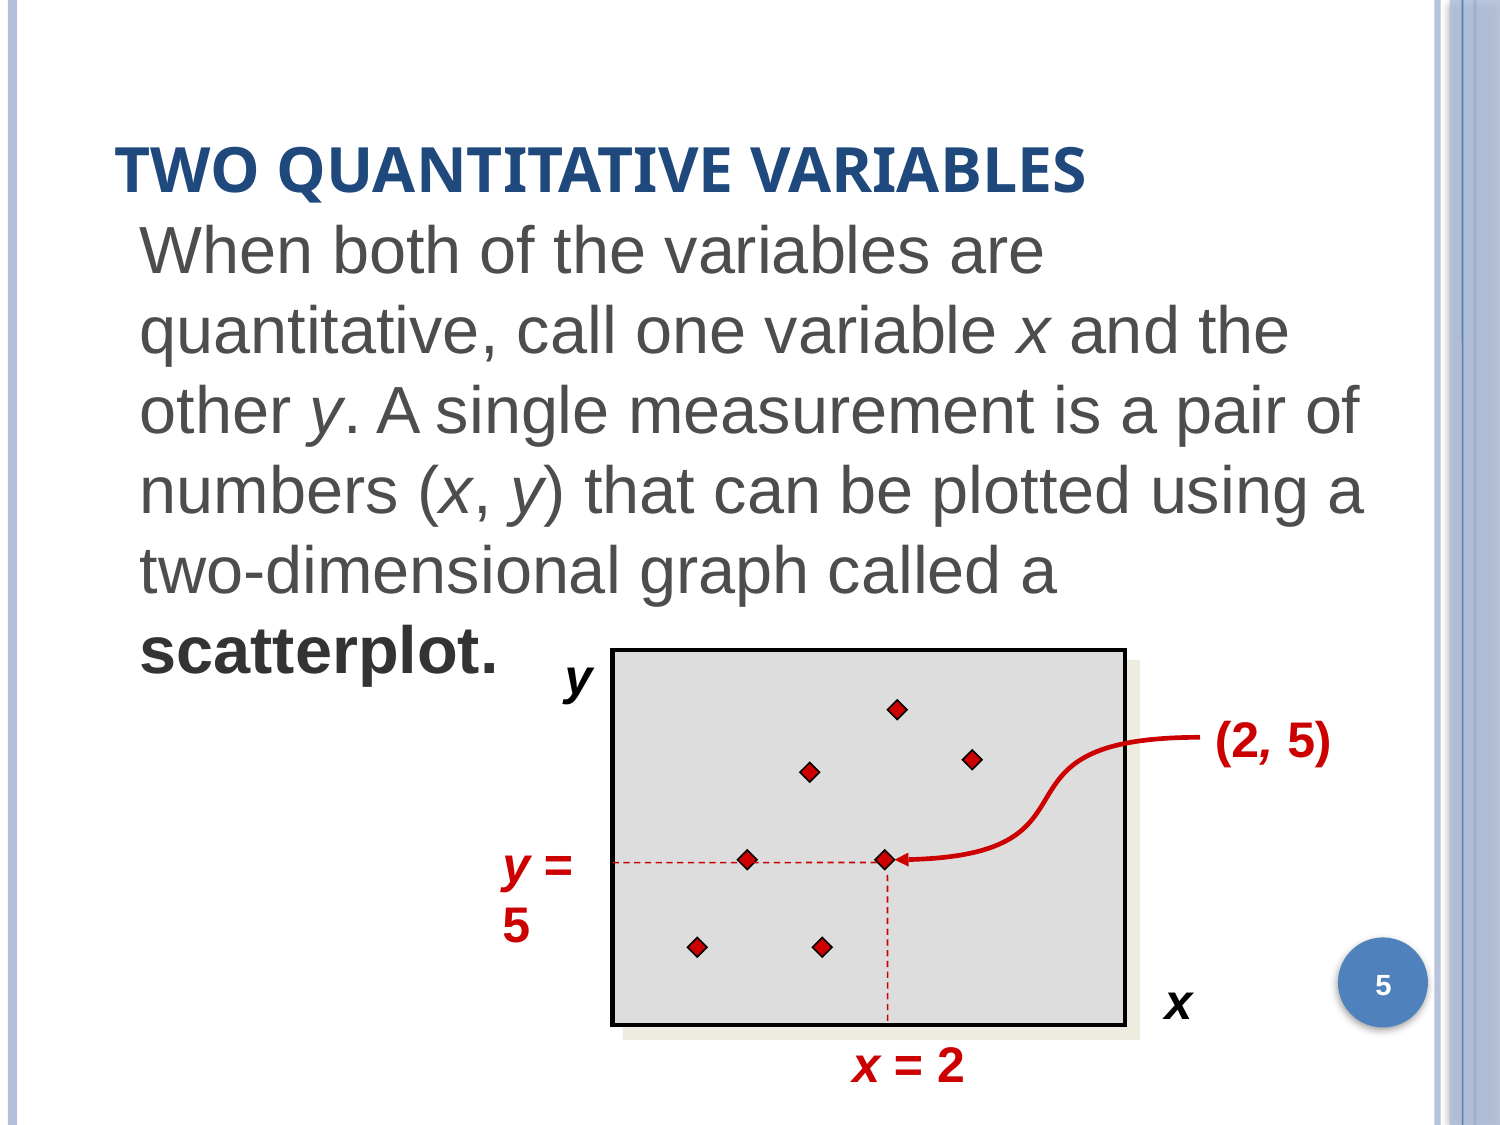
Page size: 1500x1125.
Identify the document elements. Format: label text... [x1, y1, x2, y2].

slide_number 5 [1333, 940, 1434, 1027]
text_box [893, 736, 1201, 861]
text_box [549, 636, 1238, 1038]
text_box (2, 5) [1244, 699, 1400, 775]
title Two Quantitative Variables [99, 24, 1475, 213]
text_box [836, 874, 1039, 1101]
text_box When both of the variables are quantitative, call one variable x and the other y. A single measurement is a pair of numbers (x, y) that can be plotted using a two-dimensional graph called a scatterplot. [125, 199, 1438, 695]
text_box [486, 824, 888, 961]
